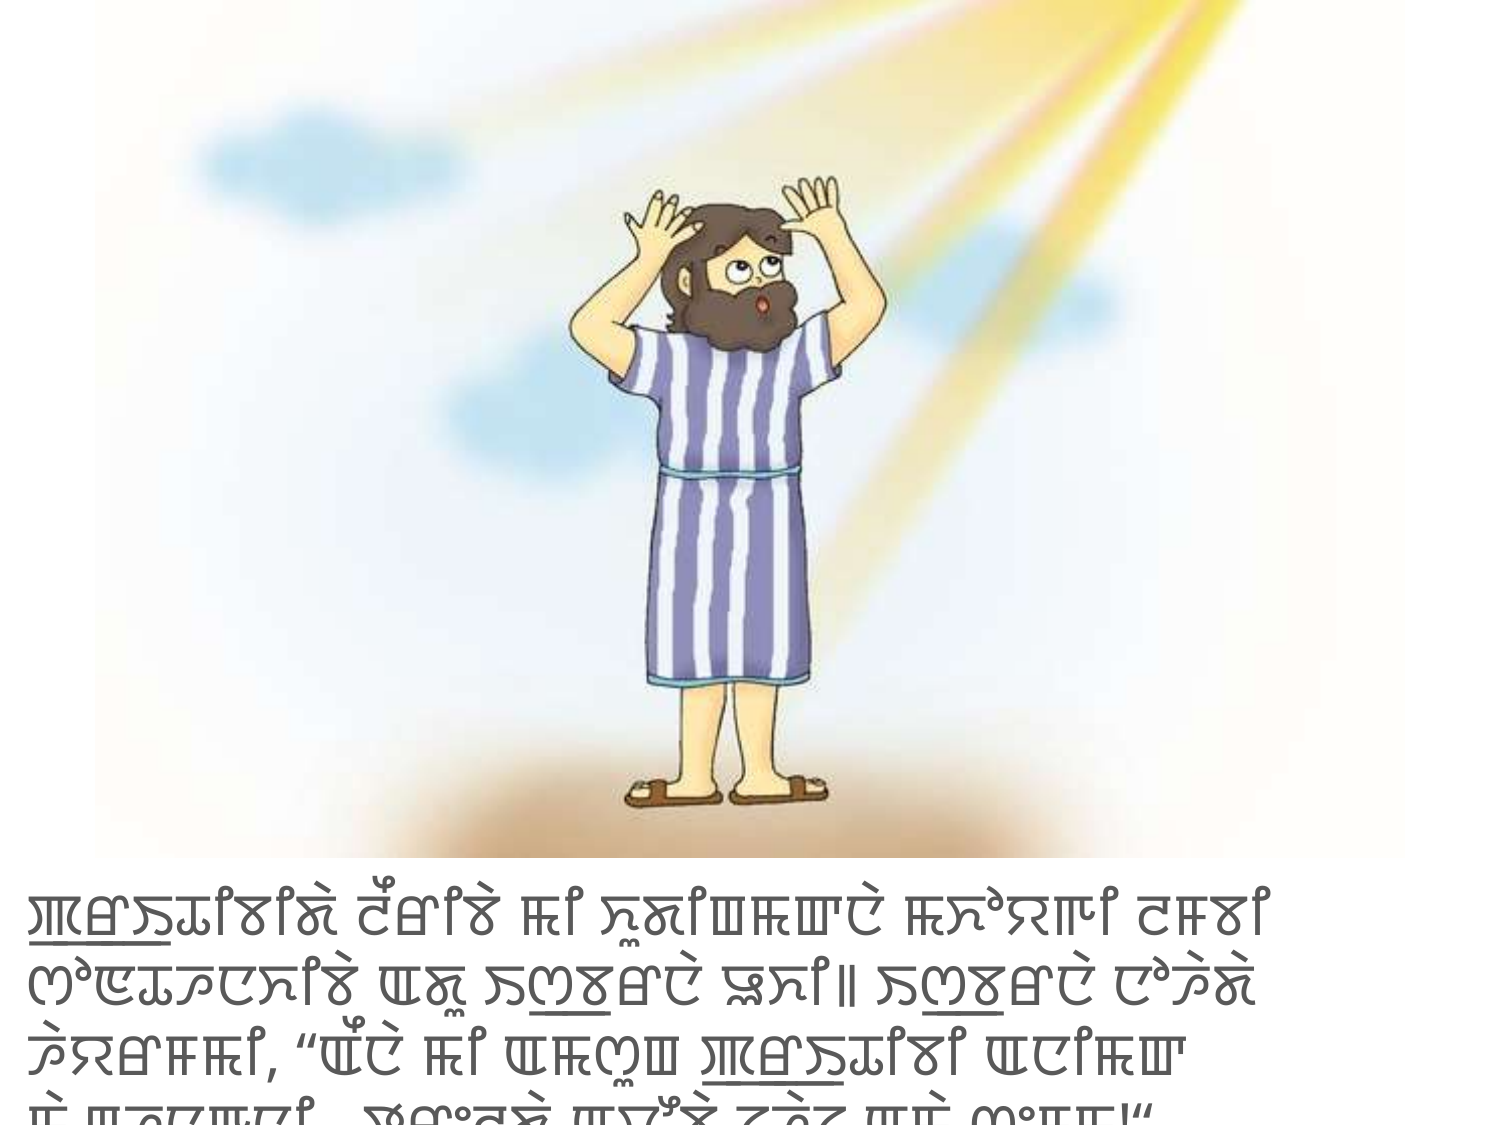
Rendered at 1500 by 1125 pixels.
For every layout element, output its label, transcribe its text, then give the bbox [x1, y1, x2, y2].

picture [94, 0, 1405, 858]
text_box ꯄ꯭ꯔ꯭ꯏꯊꯤꯕꯤꯗꯥ ꯂꯩꯔꯤꯕꯥ ꯃꯤ ꯈꯨꯗꯤꯡꯃꯛꯅꯥ ꯃꯈꯣꯌꯒꯤ ꯂꯝꯕꯤ ꯁꯣꯟꯊꯍꯅꯈꯤꯕꯥ ꯑꯗꯨ ꯏꯁ꯭ꯕꯔꯅꯥ ꯎꯈꯤ꯫ ꯏꯁ꯭ꯕꯔꯅꯥ ꯅꯣꯍꯥꯗꯥ ꯍꯥꯌꯔꯝꯃꯤ, “ꯑꯩꯅꯥ ꯃꯤ ꯑꯃꯁꯨꯡ ꯄ꯭ꯔ꯭ꯏꯊꯤꯕꯤ ꯑꯅꯤꯃꯛ ꯃꯥꯉꯍꯅꯒꯅꯤ . ꯇꯨꯔꯦꯂꯗꯥ ꯑꯆꯧꯕꯥ ꯖꯍꯥꯖ ꯑꯃꯥ ꯁꯦꯝꯃꯨ!“ [11, 869, 1483, 1125]
